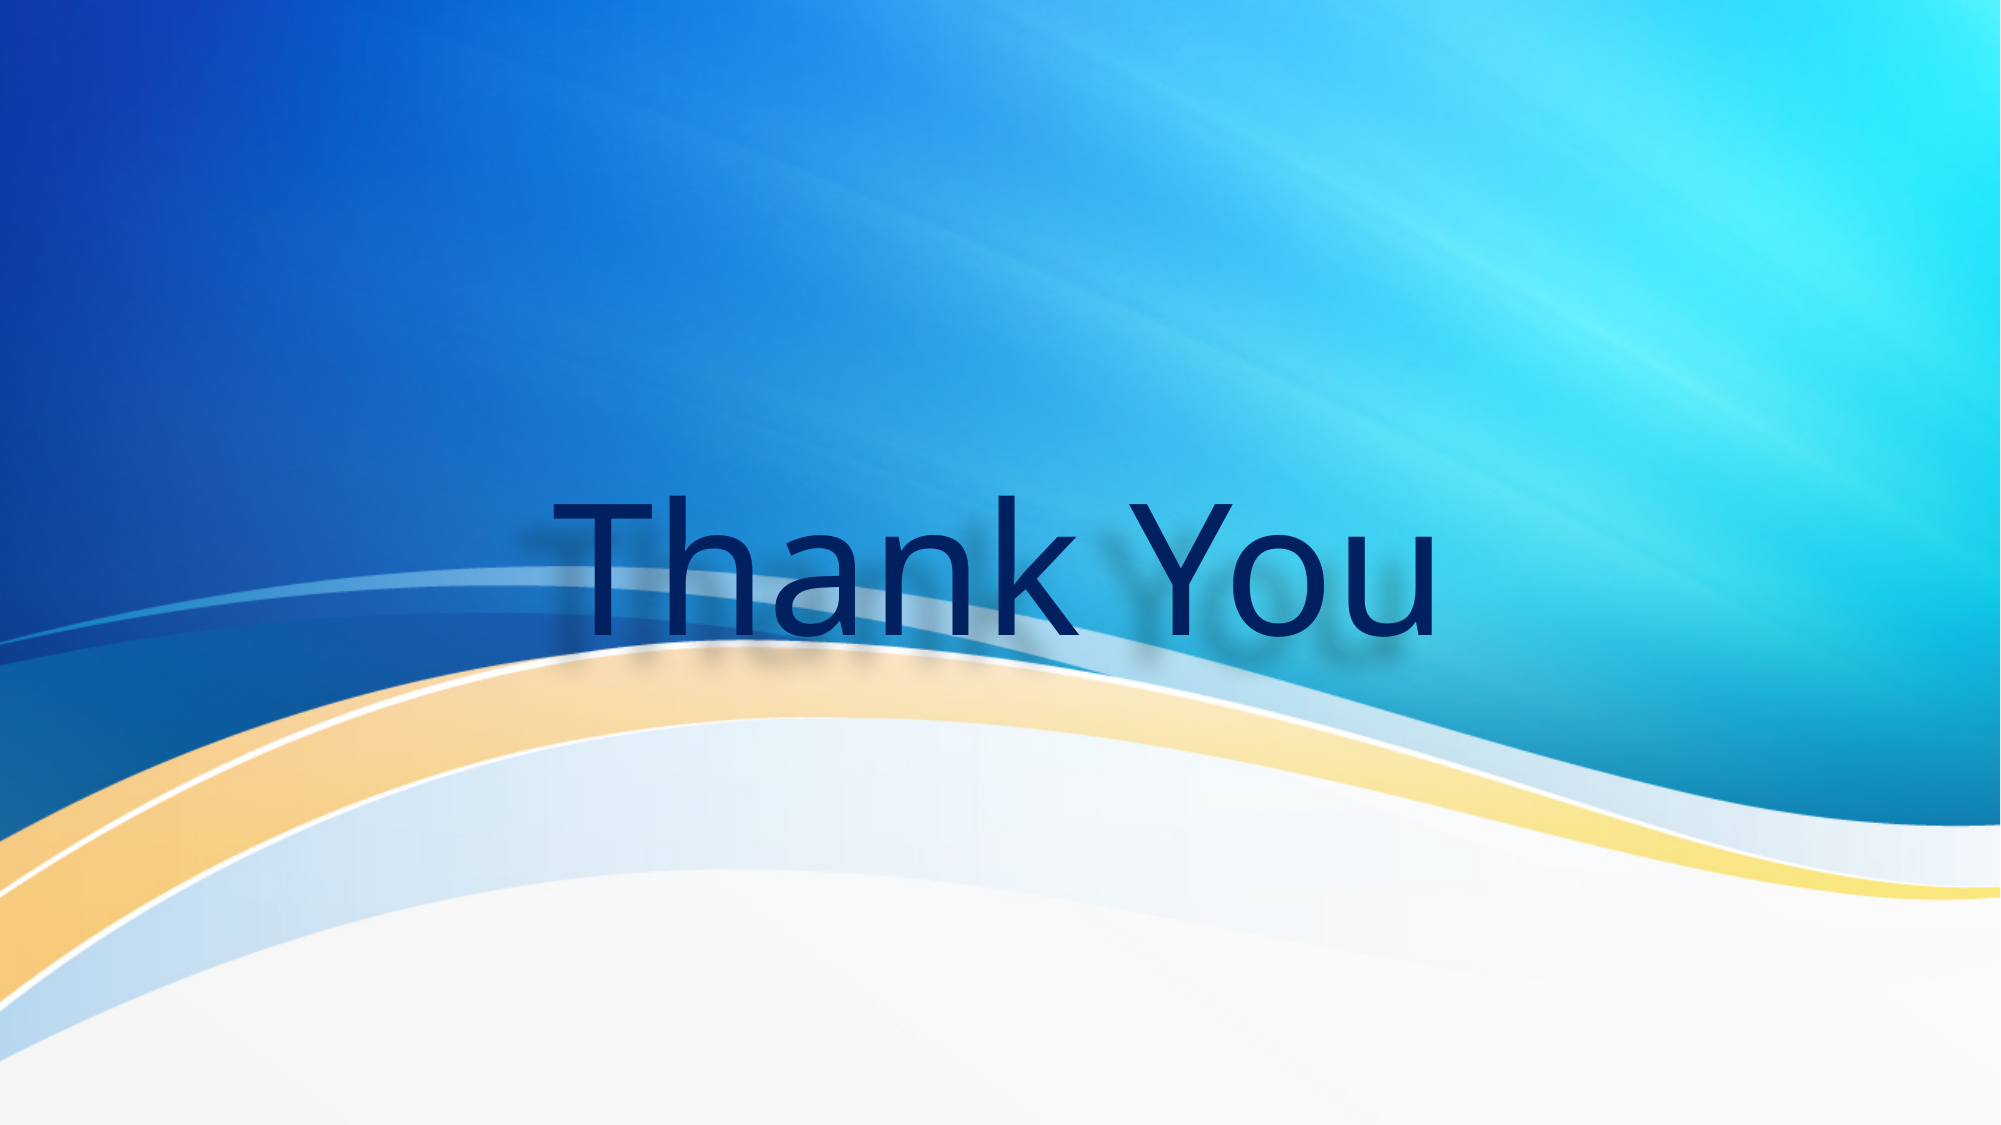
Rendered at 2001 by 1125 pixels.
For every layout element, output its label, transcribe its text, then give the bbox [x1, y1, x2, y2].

text_box Thank You [113, 445, 1887, 680]
picture [0, 0, 2001, 1125]
